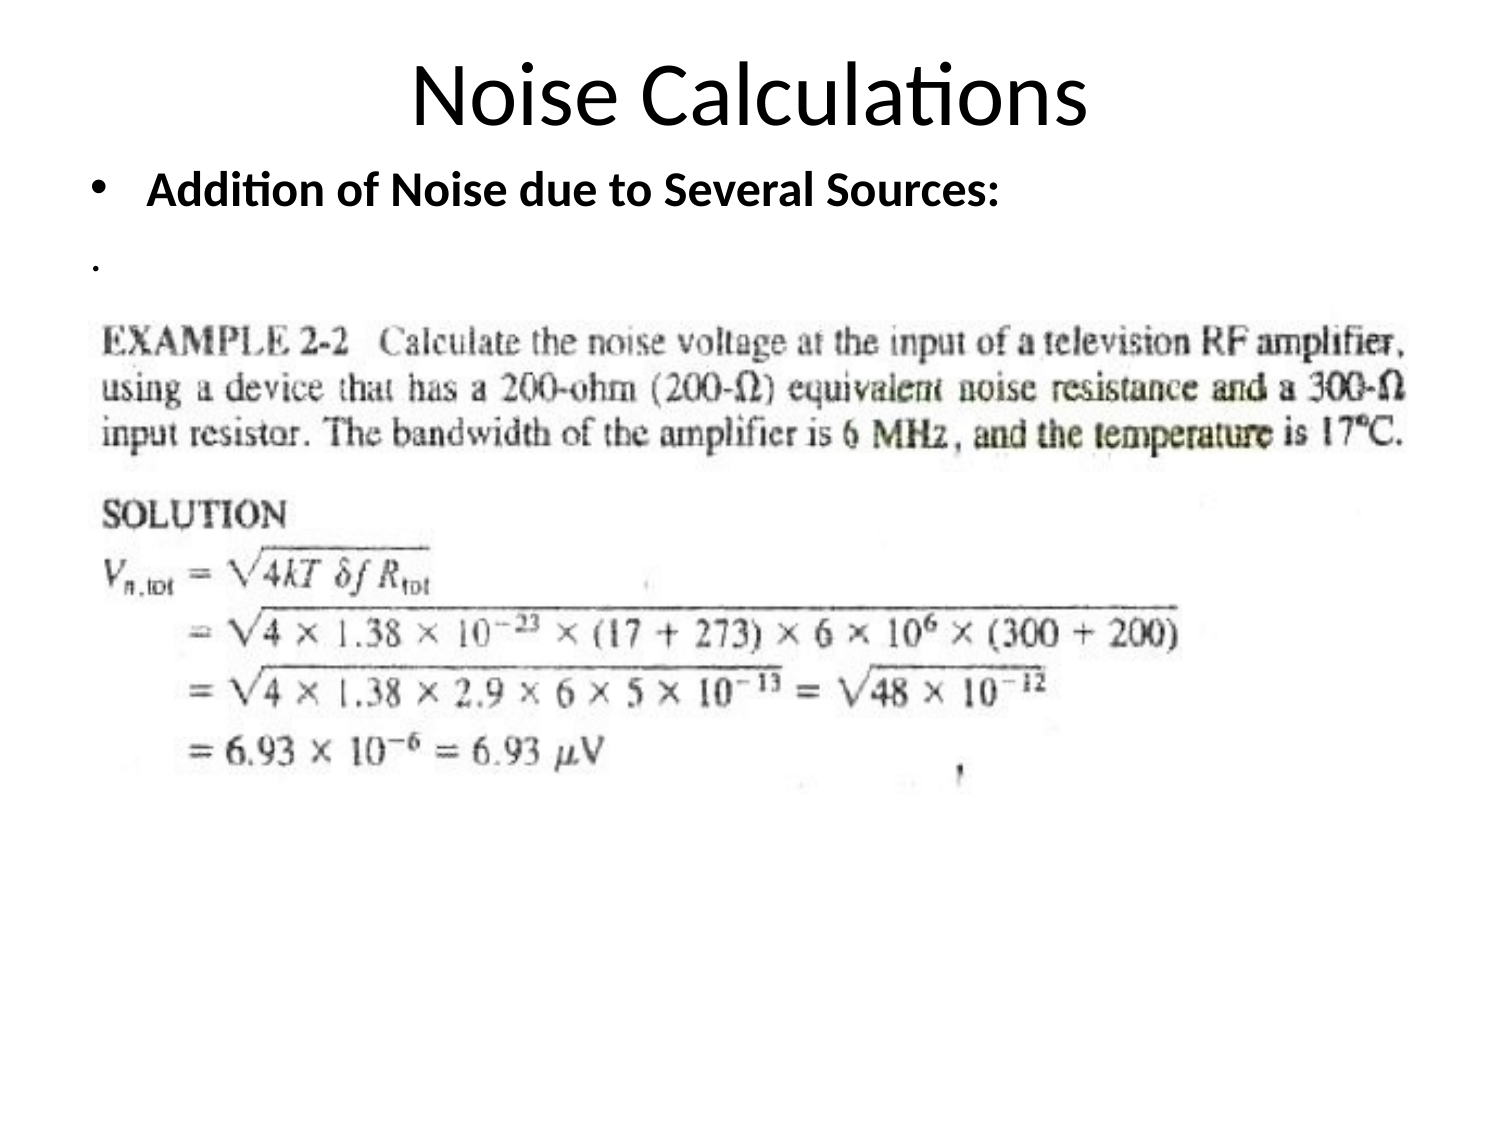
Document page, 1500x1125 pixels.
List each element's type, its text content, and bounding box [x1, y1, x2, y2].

picture [88, 302, 1426, 799]
list Addition of Noise due to Several Sources: . [75, 149, 1425, 892]
title Noise Calculations [75, 0, 1425, 149]
